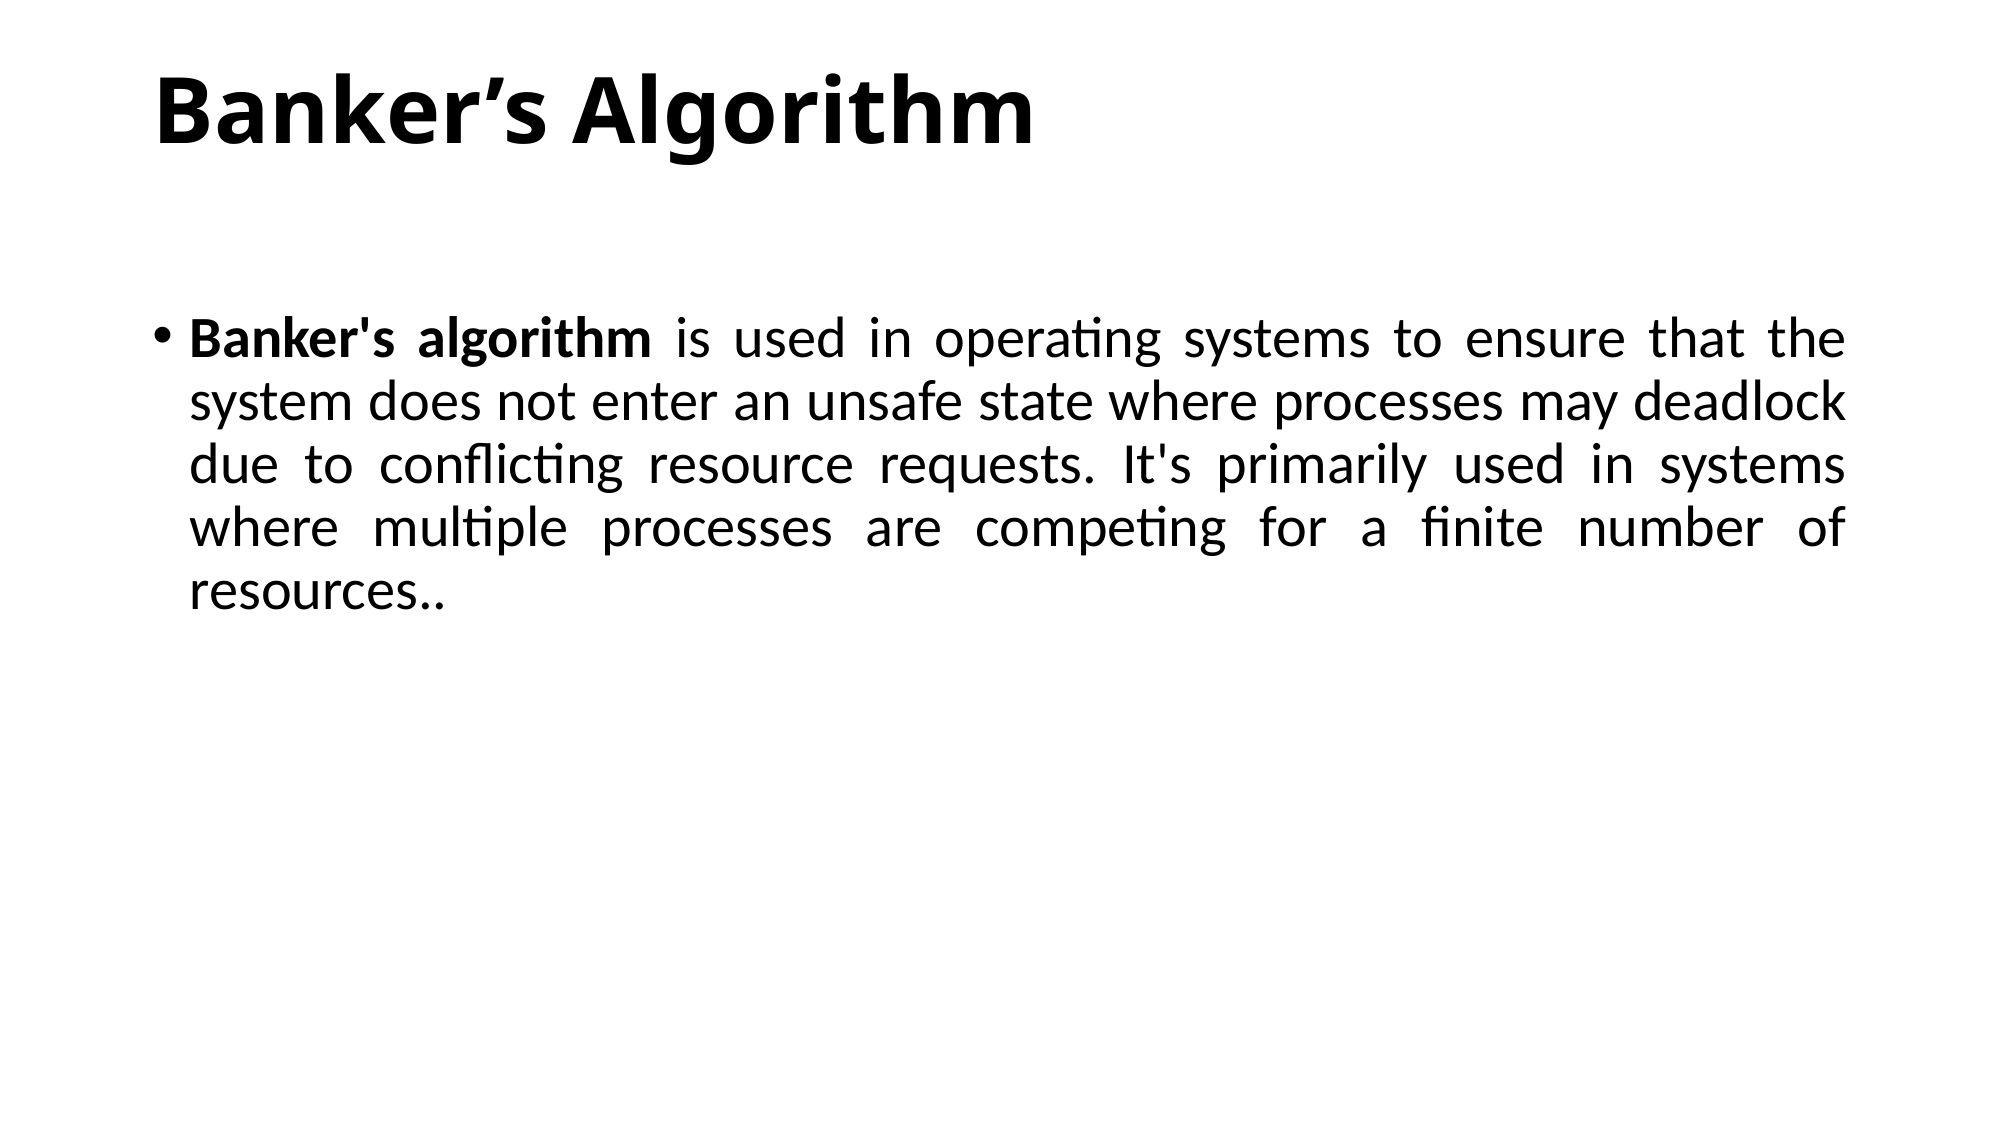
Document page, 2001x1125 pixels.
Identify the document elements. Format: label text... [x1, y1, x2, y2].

title Banker’s Algorithm [137, 59, 1863, 278]
list Banker's algorithm is used in operating systems to ensure that the system does not enter an unsafe state where processes may deadlock due to conflicting resource requests. It's primarily used in systems where multiple processes are competing for a finite number of resources.. [137, 299, 1863, 1014]
